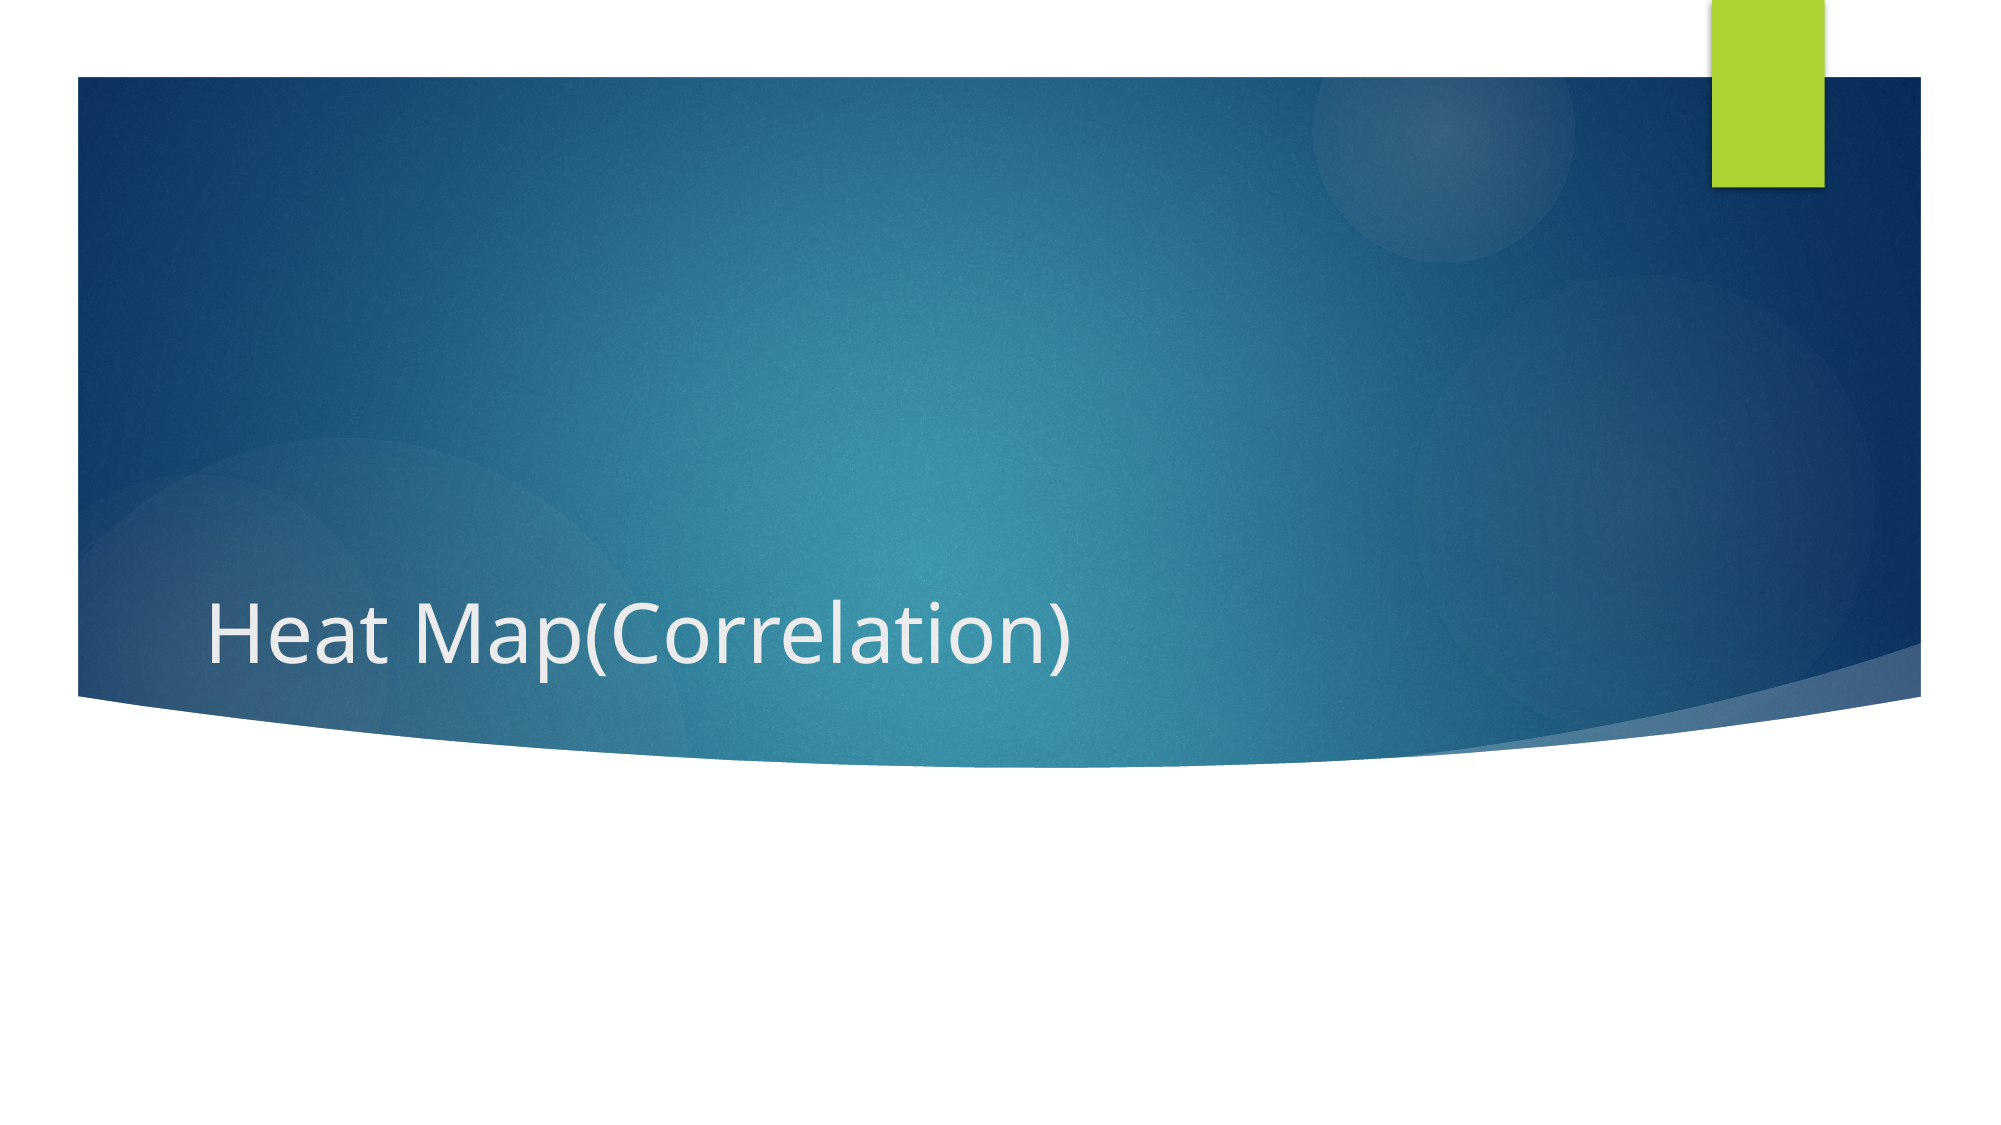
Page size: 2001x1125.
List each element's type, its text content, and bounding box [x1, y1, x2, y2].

title Heat Map(Correlation) [189, 388, 1638, 688]
